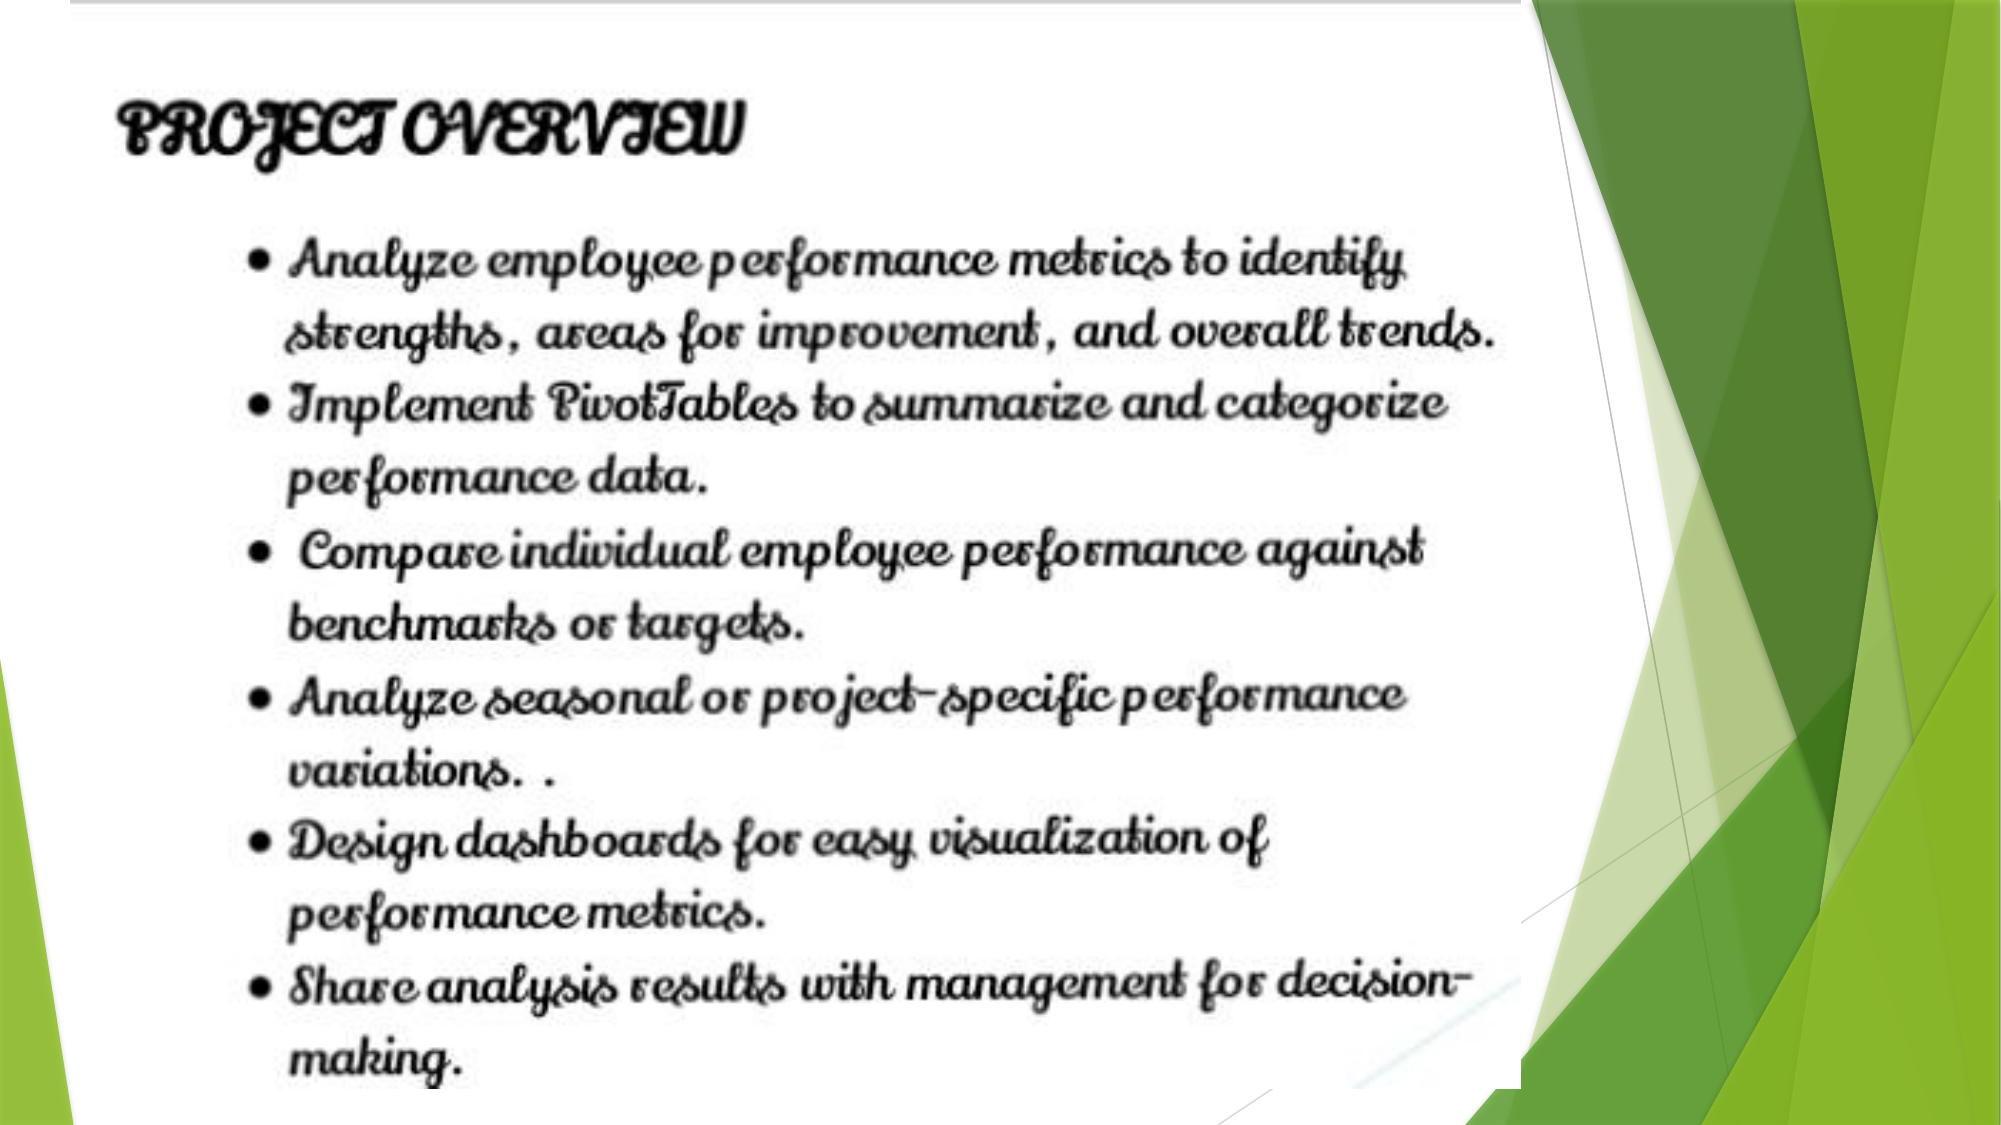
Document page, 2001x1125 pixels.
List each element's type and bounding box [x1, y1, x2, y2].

picture [69, 0, 1522, 1090]
